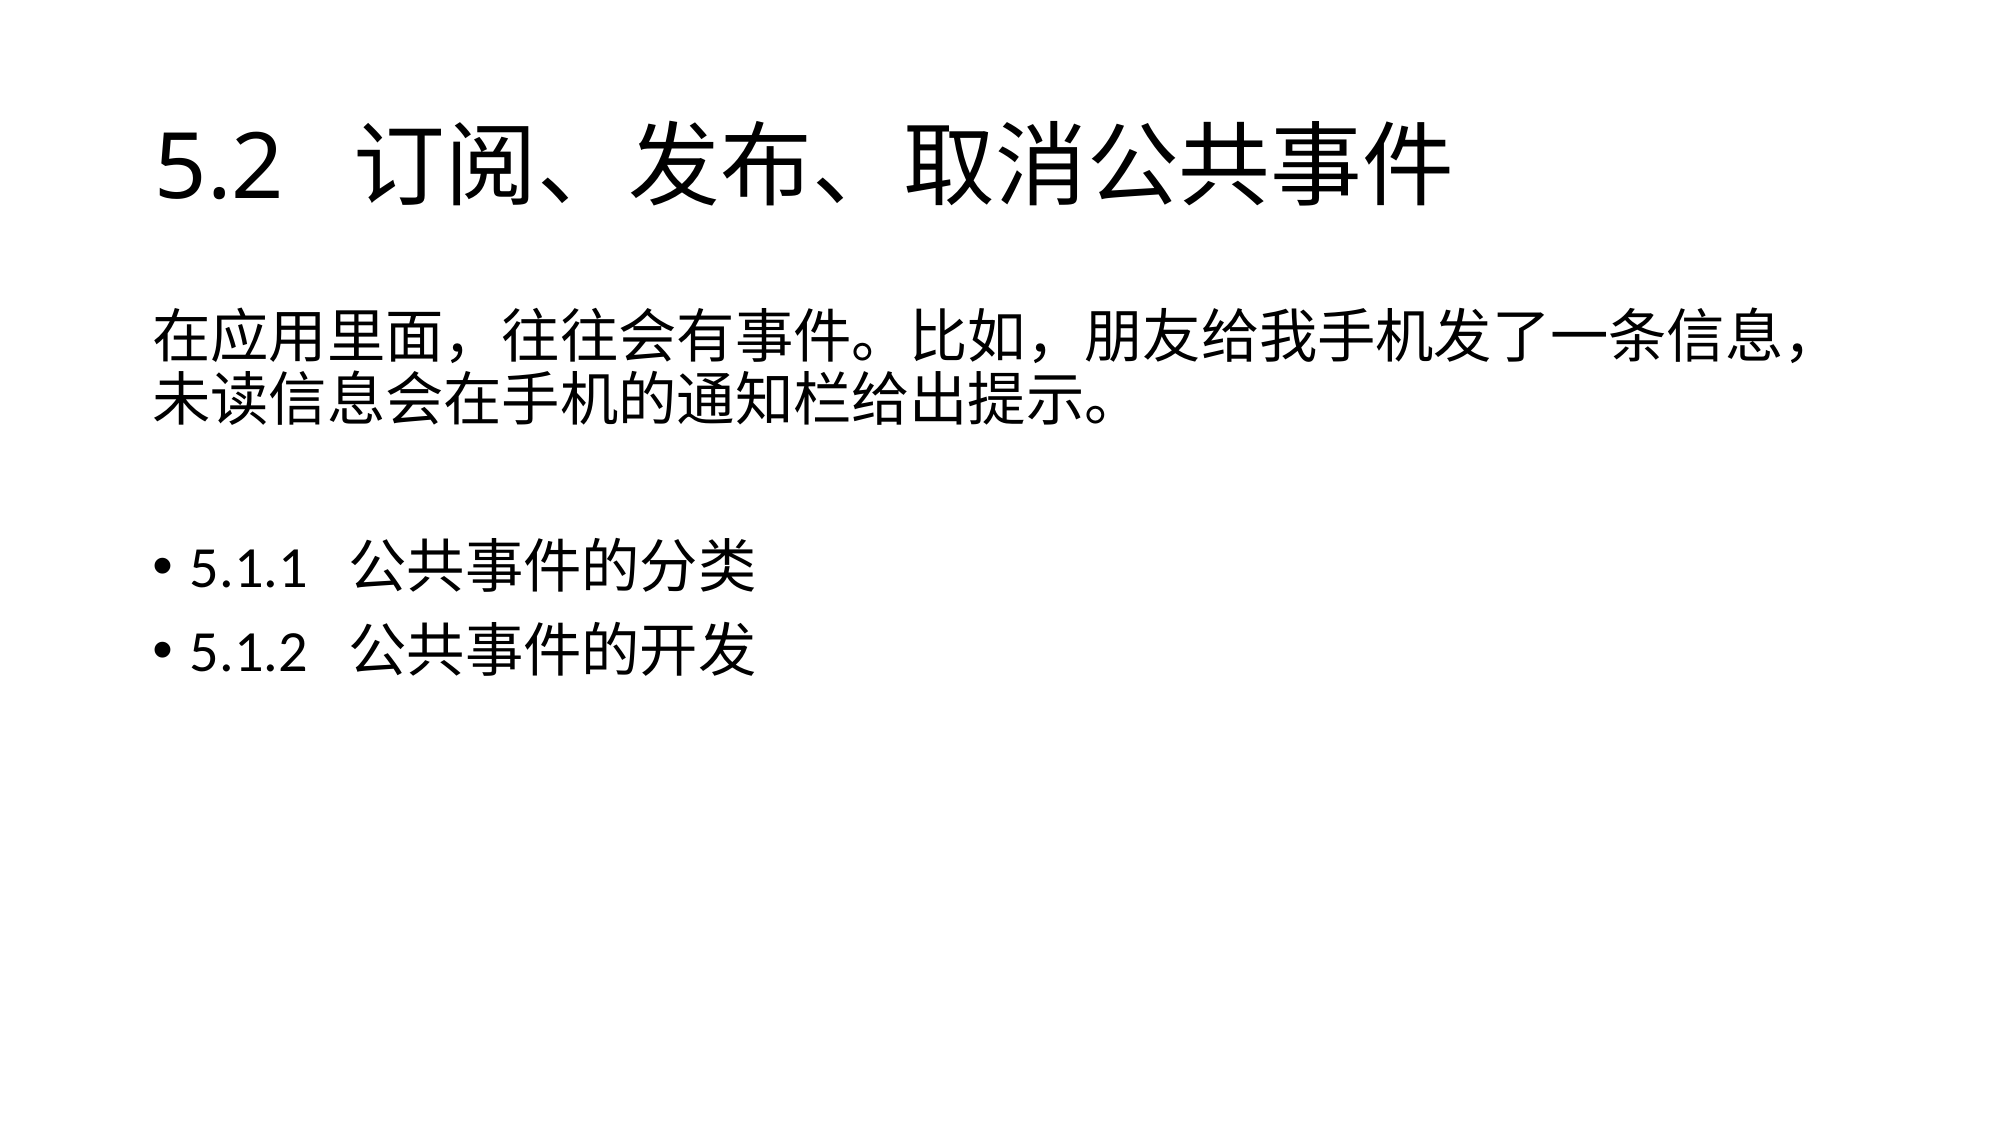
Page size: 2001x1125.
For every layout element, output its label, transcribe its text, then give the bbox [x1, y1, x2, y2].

title 5.2 订阅、发布、取消公共事件 [139, 59, 1865, 278]
list 在应用里面，往往会有事件。比如，朋友给我手机发了一条信息，未读信息会在手机的通知栏给出提示。 5.1.1 公共事件的分类 5.1.2 公共事件的开发 [137, 299, 1863, 1014]
